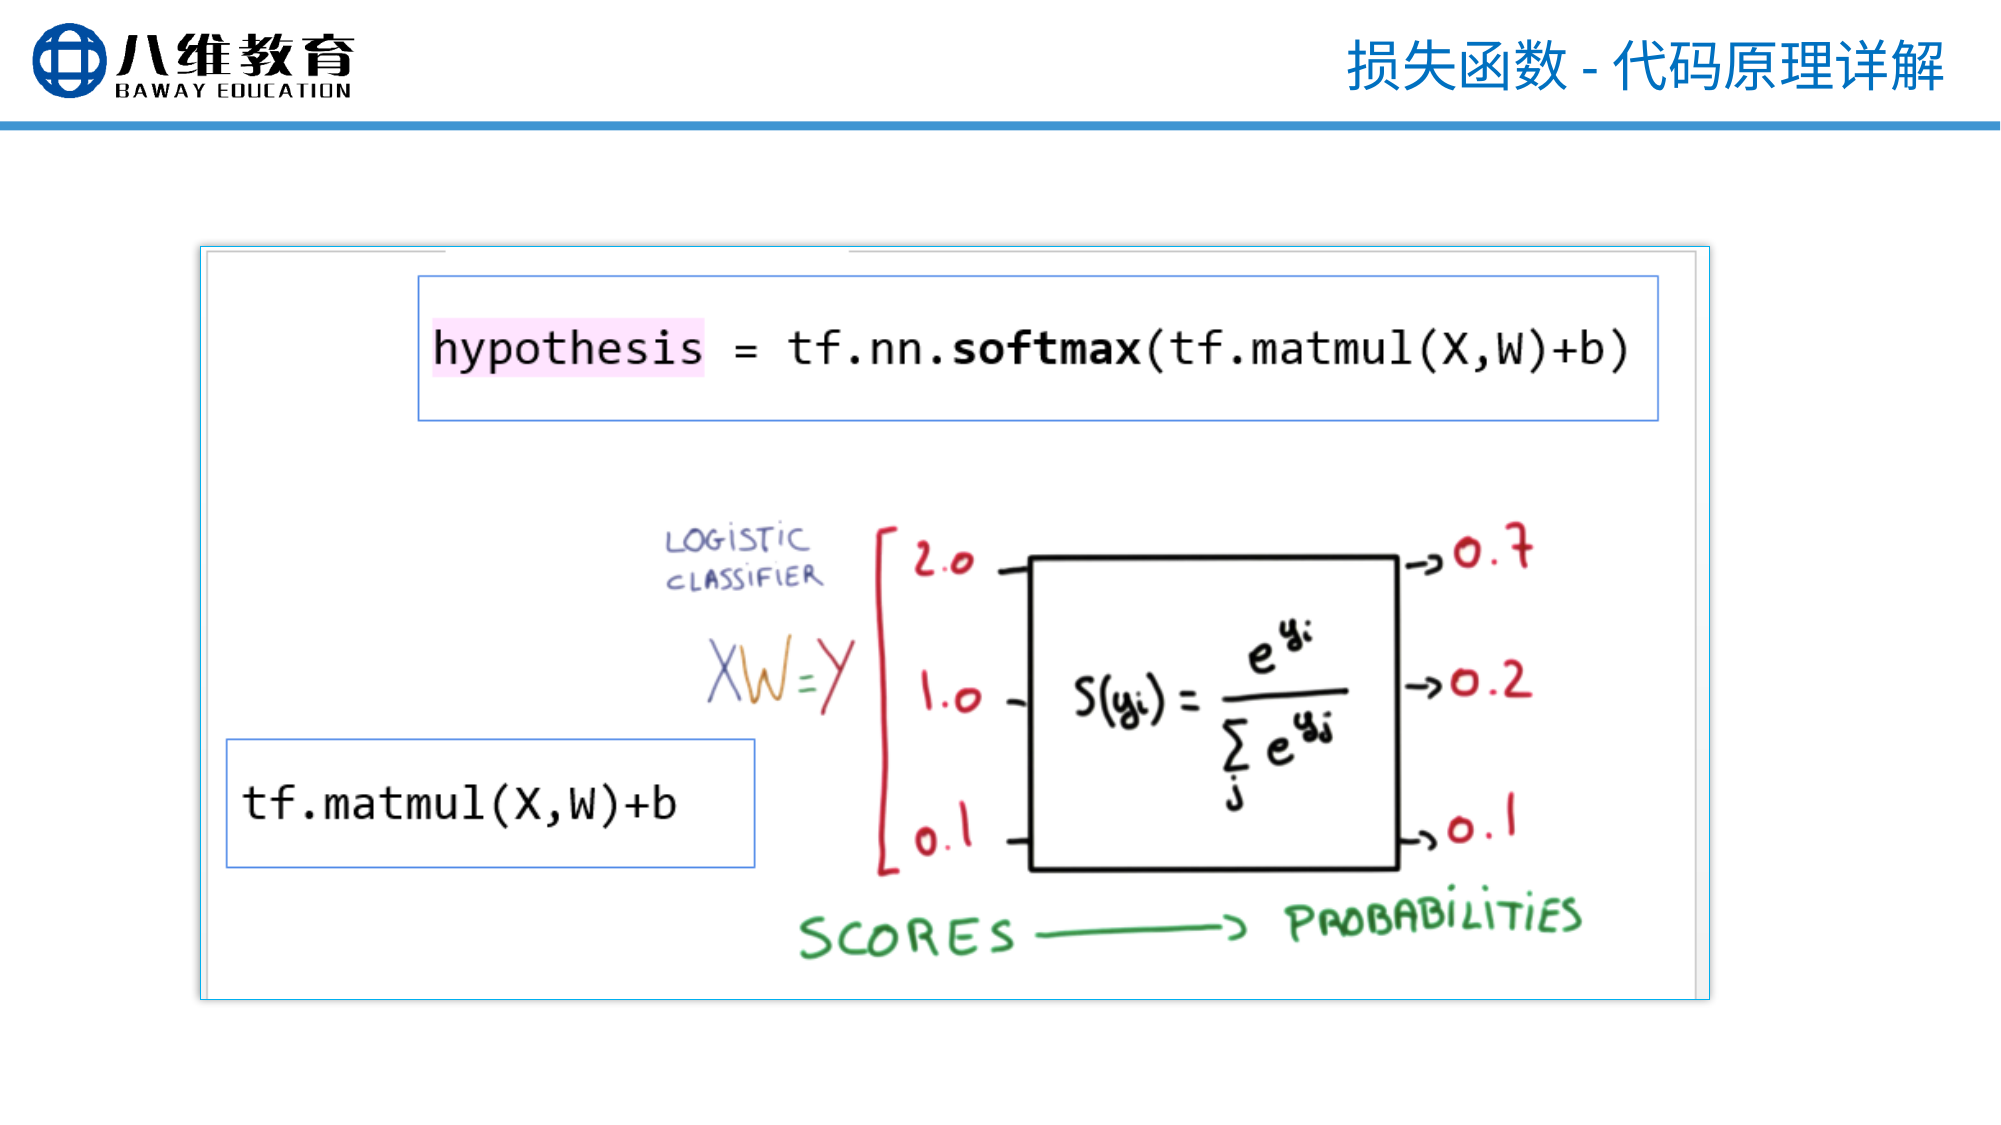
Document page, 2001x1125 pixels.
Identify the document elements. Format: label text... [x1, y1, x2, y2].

picture [23, 19, 362, 106]
list [45, 207, 1920, 1093]
title 损失函数-代码原理详解 [480, 30, 1961, 112]
picture [202, 248, 1708, 998]
